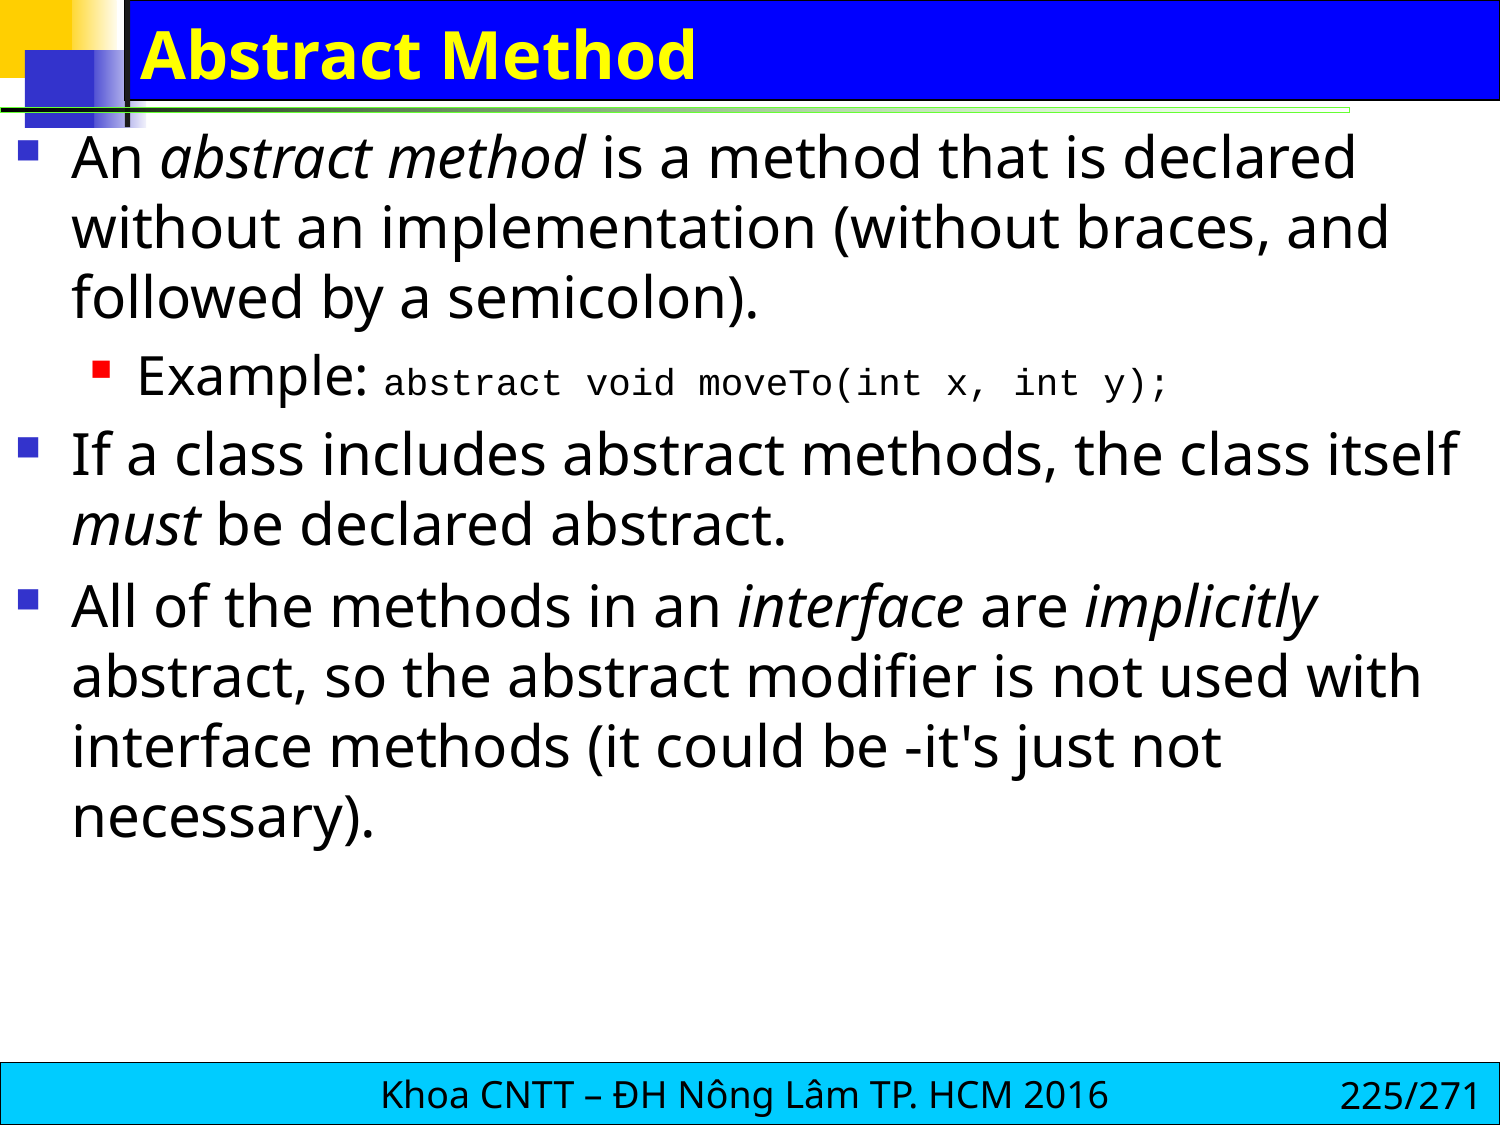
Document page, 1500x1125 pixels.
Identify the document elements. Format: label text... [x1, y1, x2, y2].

title Abstract Method [124, 12, 1467, 101]
list An abstract method is a method that is declared without an implementation (without braces, and followed by a semicolon). Example: abstract void moveTo(int x, int y); If a class includes abstract methods, the class itself must be declared abstract. All of the methods in an interface are implicitly abstract, so the abstract modifier is not used with interface methods (it could be -it's just not necessary). [0, 112, 1500, 1051]
